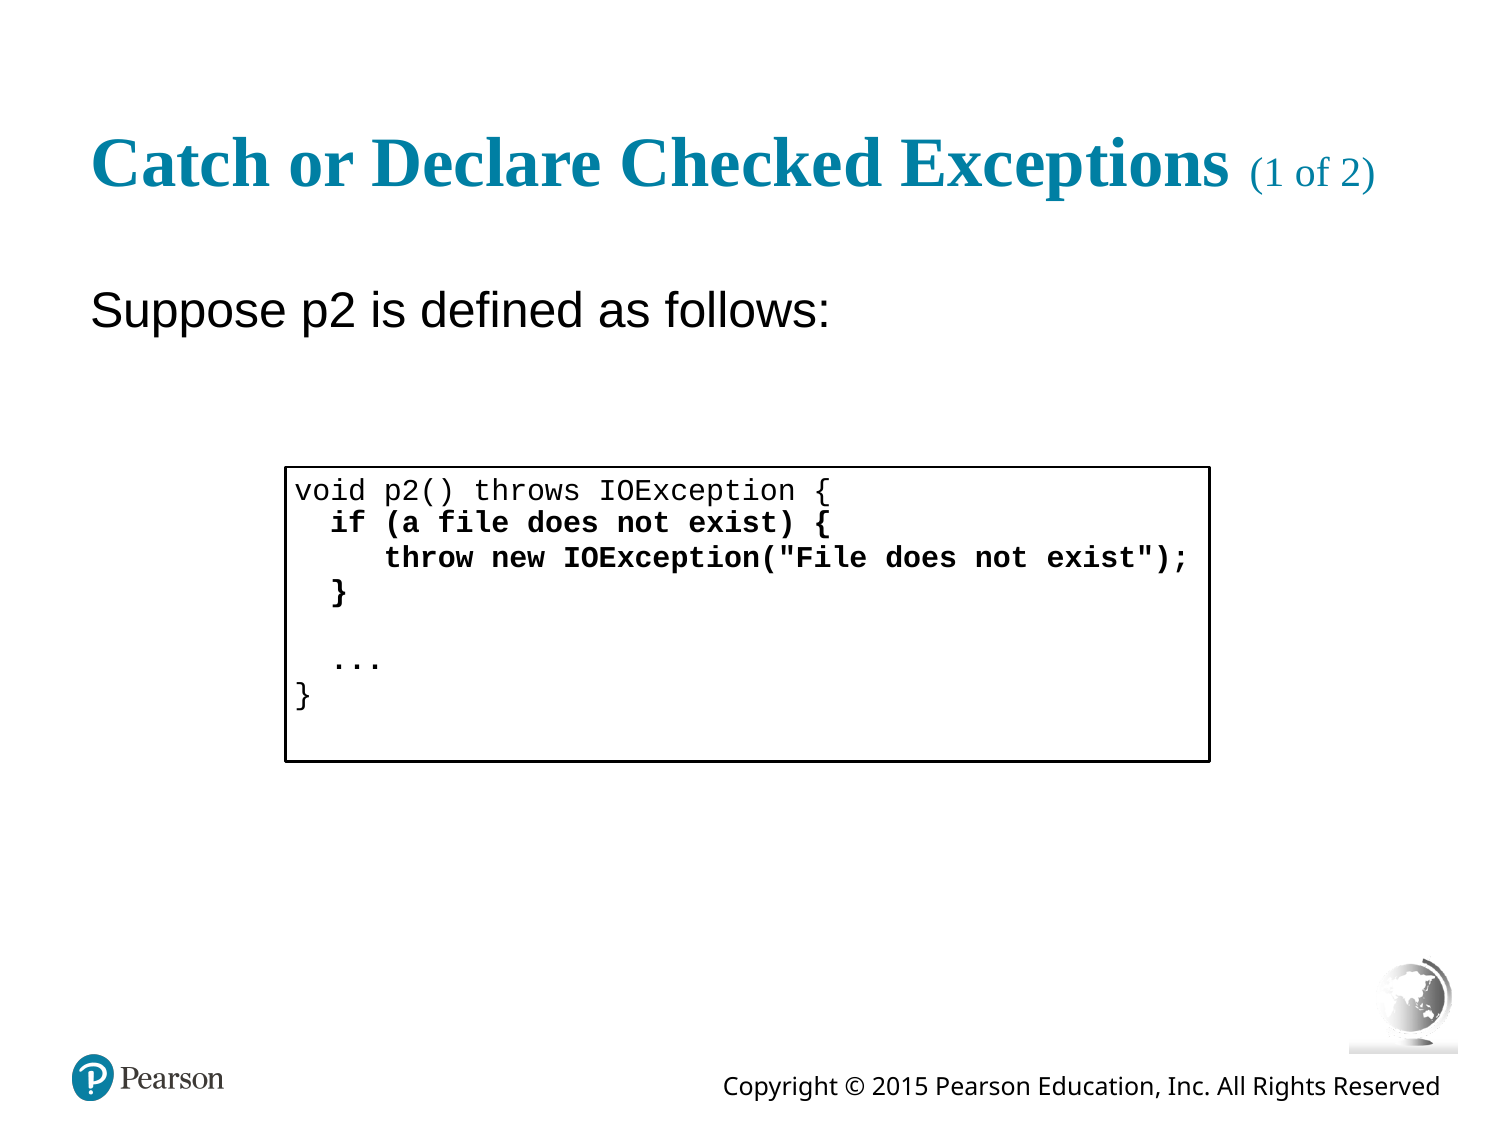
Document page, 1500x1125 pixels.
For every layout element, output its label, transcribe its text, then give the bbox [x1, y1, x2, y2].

picture [98, 1054, 224, 1101]
picture [1349, 955, 1458, 1054]
title Catch or Declare Checked Exceptions (1 of 2) [75, 35, 1425, 216]
picture [80, 1063, 106, 1088]
list Suppose p2 is defined as follows: [75, 262, 1426, 370]
picture [253, 437, 1247, 840]
picture [72, 1087, 83, 1101]
picture [72, 1054, 88, 1070]
